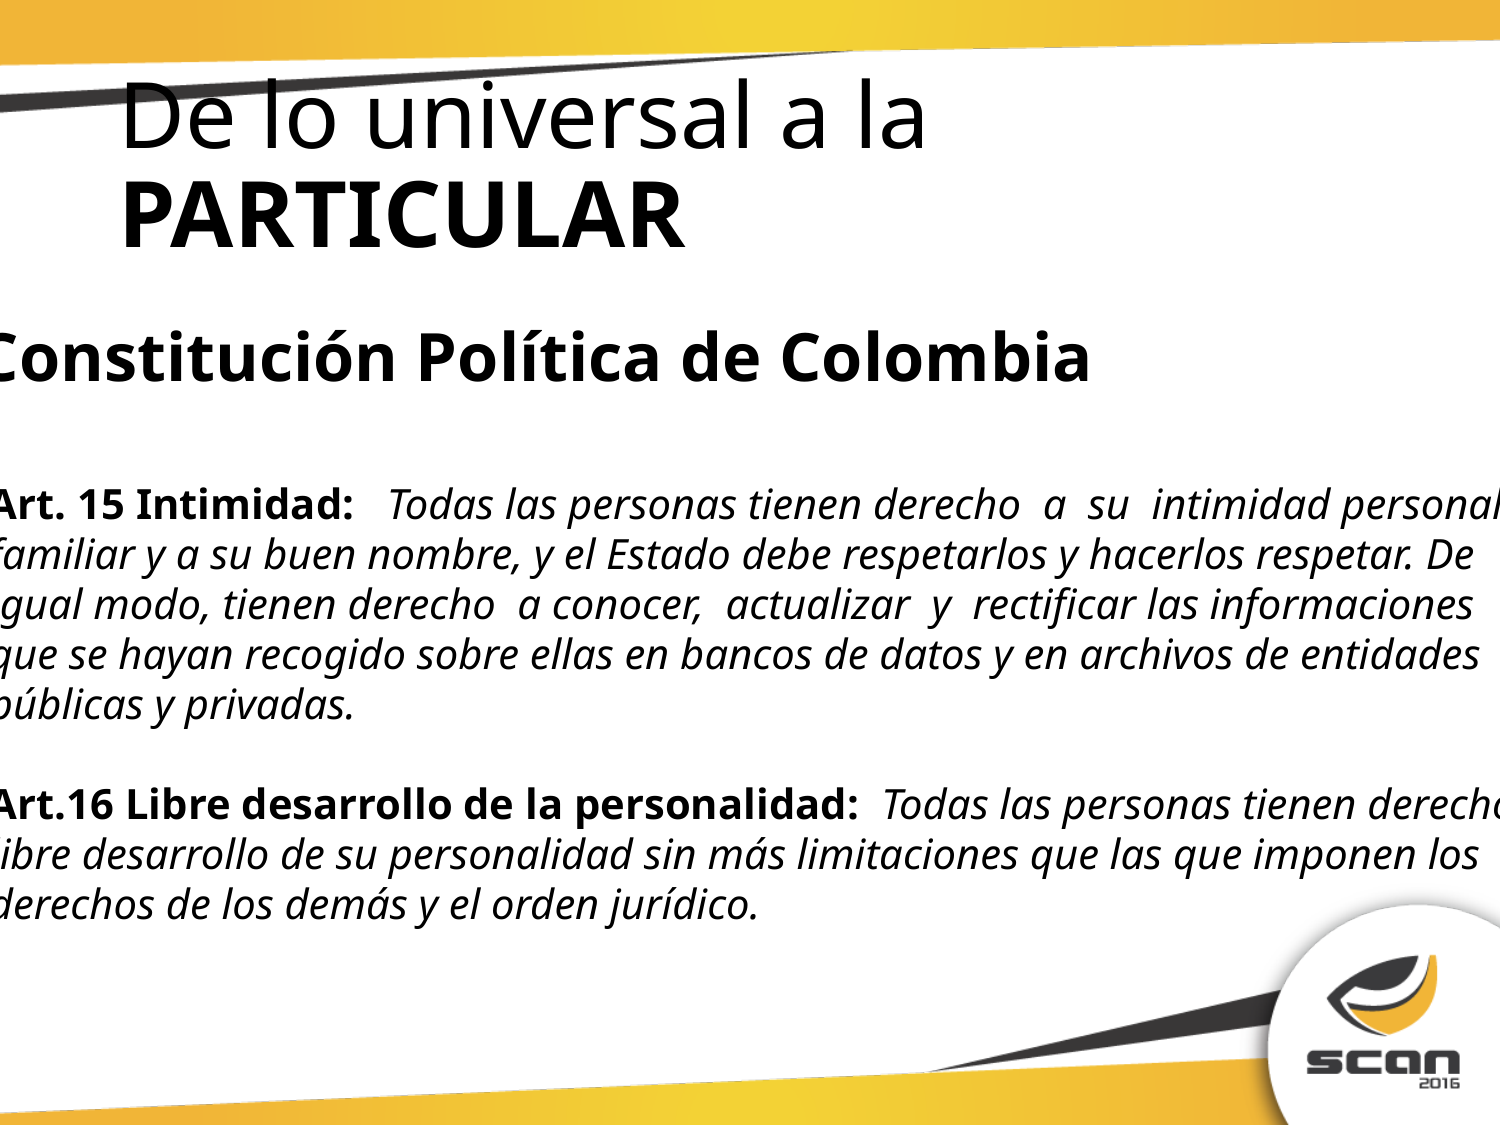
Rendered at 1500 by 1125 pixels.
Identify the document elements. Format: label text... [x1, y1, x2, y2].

picture [0, 0, 1500, 450]
text_box Art. 15 Intimidad: Todas las personas tienen derecho a su intimidad personal y familiar y a su buen nombre, y el Estado debe respetarlos y hacerlos respetar. De igual modo, tienen derecho a conocer, actualizar y rectificar las informaciones que se hayan recogido sobre ellas en bancos de datos y en archivos de entidades públicas y privadas. Art.16 Libre desarrollo de la personalidad: Todas las personas tienen derecho al libre desarrollo de su personalidad sin más limitaciones que las que imponen los derechos de los demás y el orden jurídico. [0, 450, 1500, 986]
text_box Constitución Política de Colombia [0, 307, 1109, 402]
title De lo universal a la PARTICULAR [103, 59, 1397, 278]
picture [0, 986, 1500, 1125]
